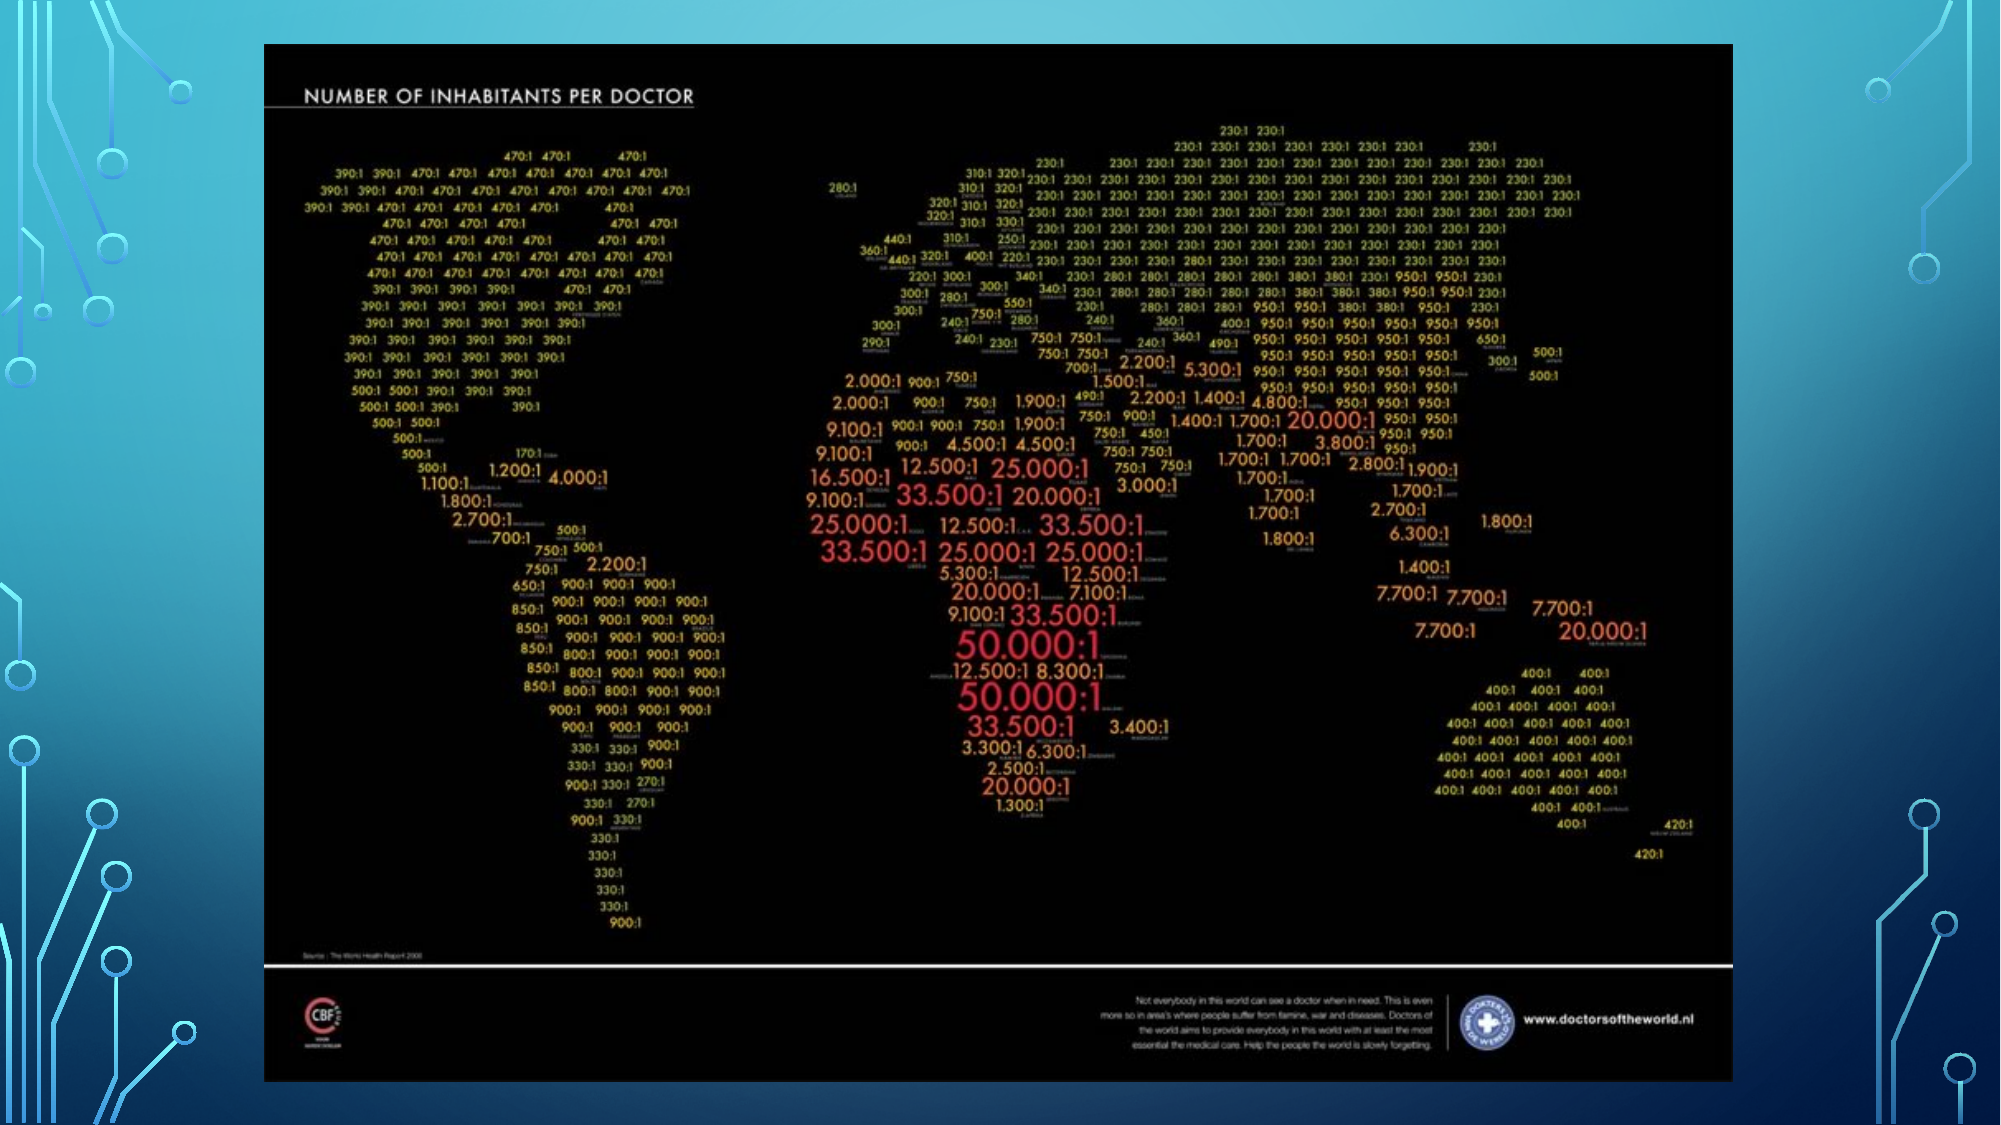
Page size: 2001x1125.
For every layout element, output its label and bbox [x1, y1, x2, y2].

picture [264, 44, 1734, 1083]
